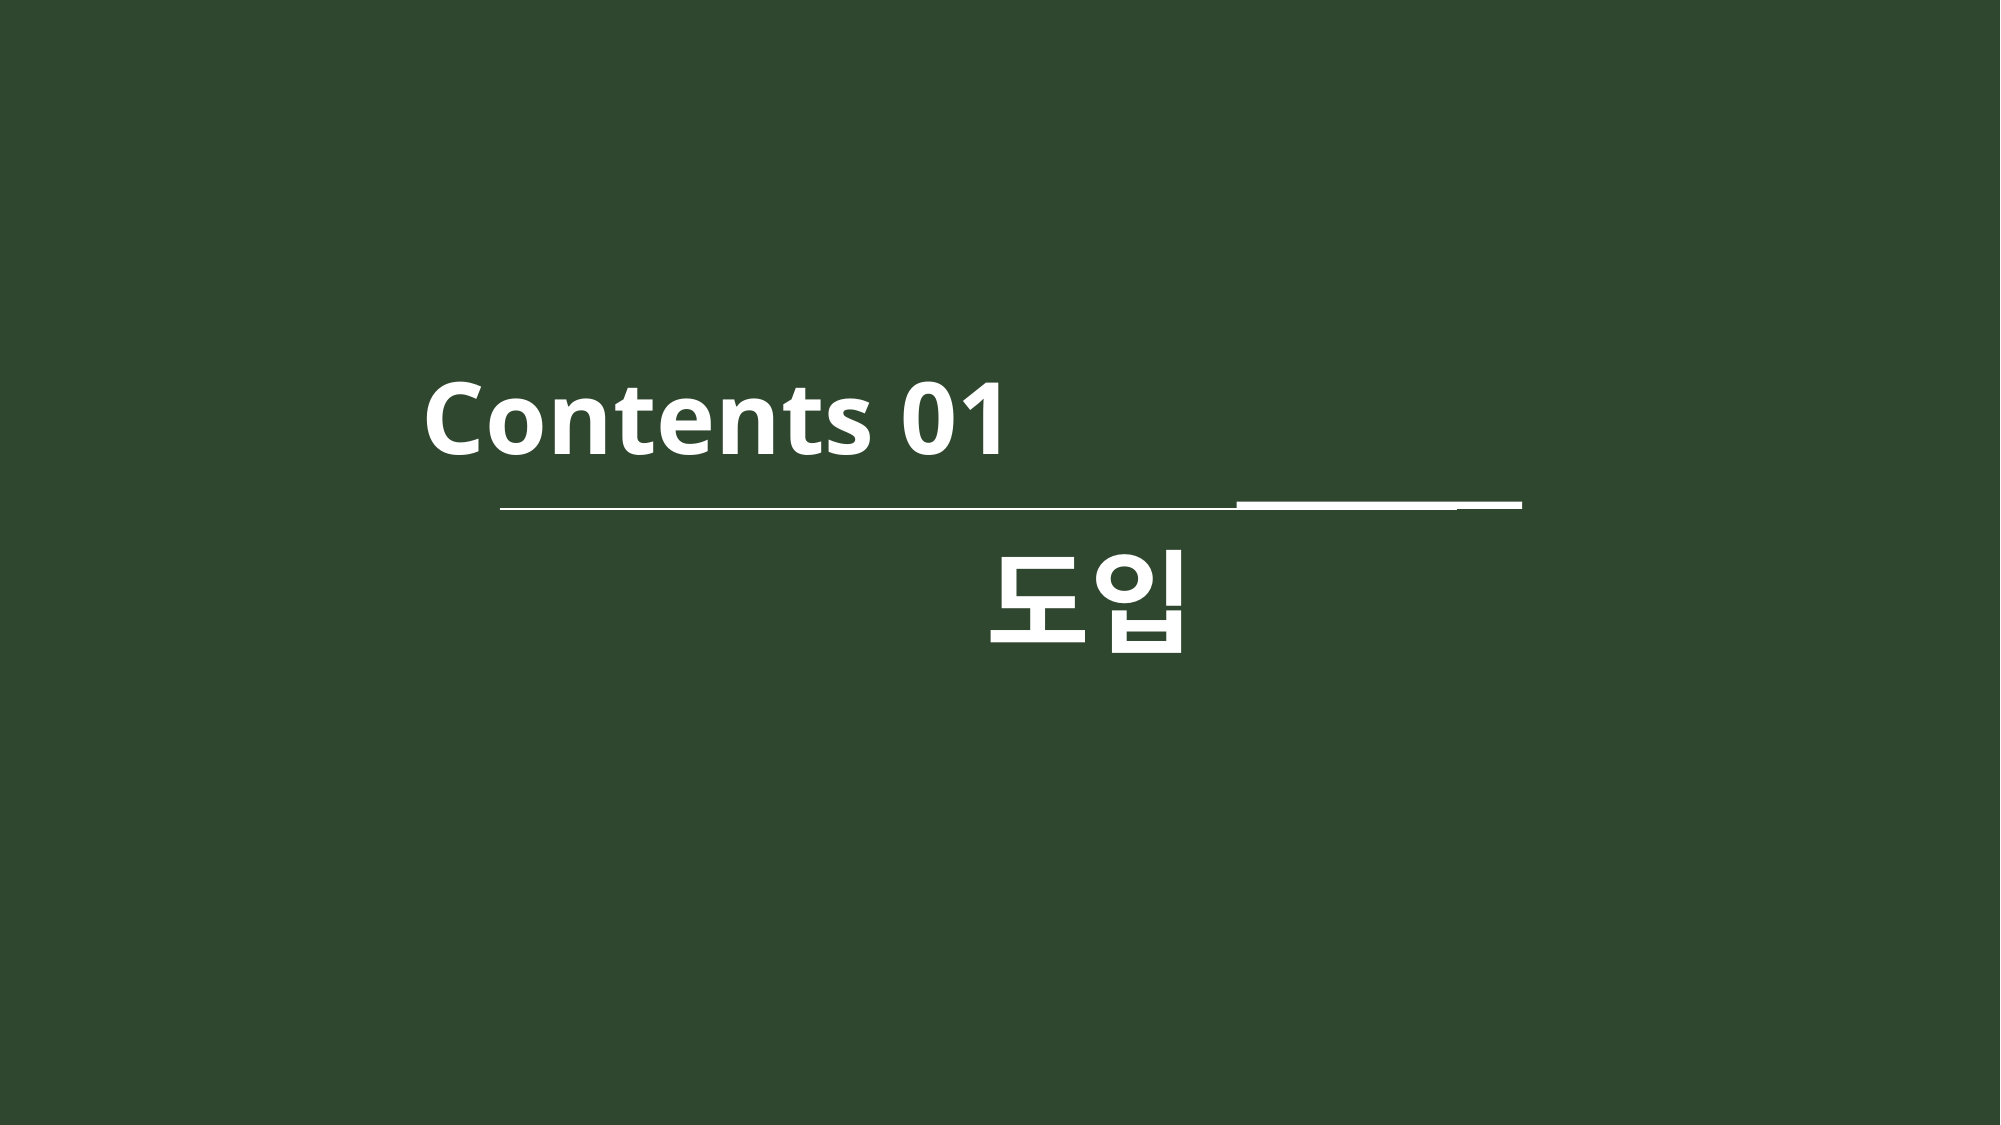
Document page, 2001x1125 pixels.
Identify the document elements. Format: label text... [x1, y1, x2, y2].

text_box Contents 01 [246, 360, 1191, 492]
list 도입 [586, 539, 1595, 672]
text_box [1236, 501, 1523, 510]
